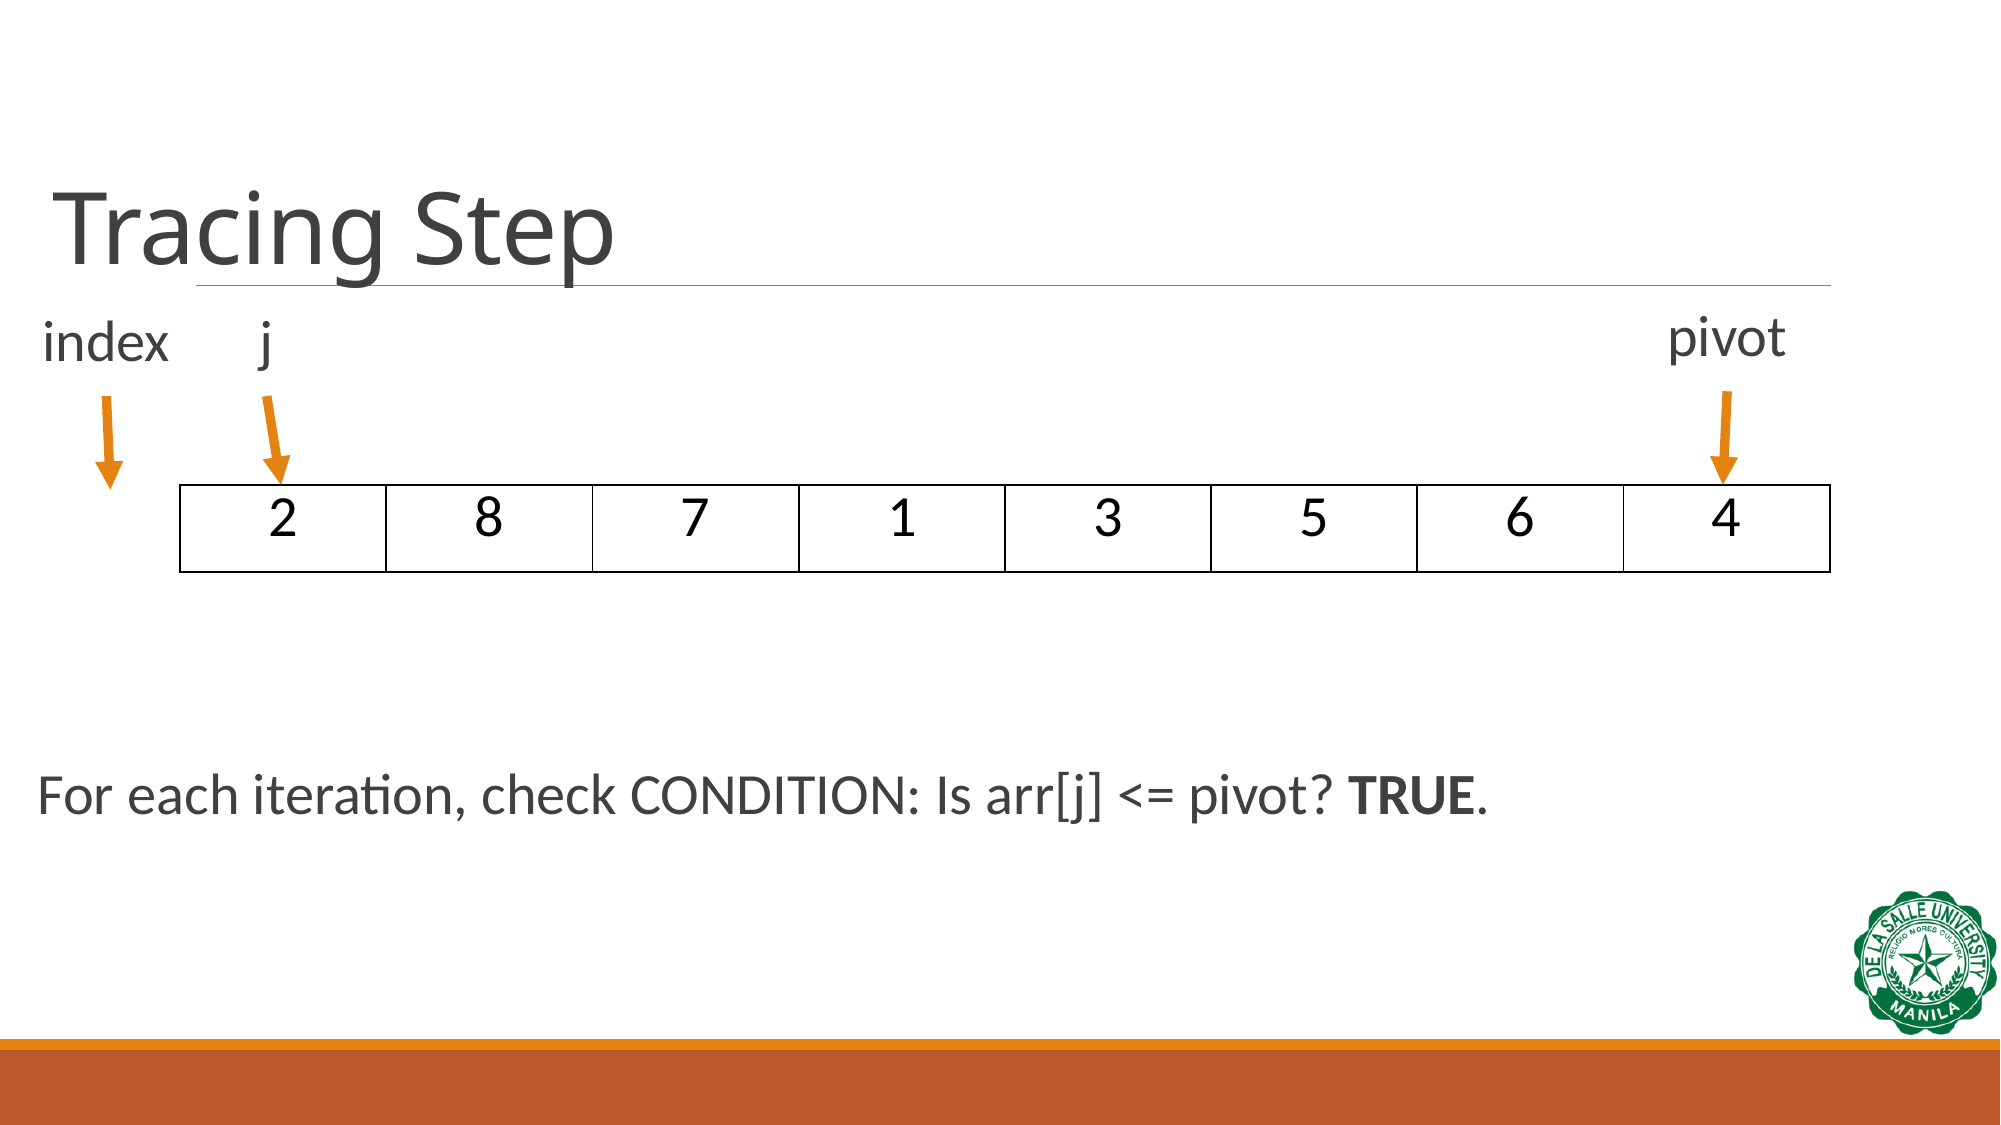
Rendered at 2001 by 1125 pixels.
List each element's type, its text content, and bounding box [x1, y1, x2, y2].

title Tracing Step [37, 54, 1688, 293]
text_box index [37, 311, 176, 396]
text_box pivot [1658, 307, 1797, 392]
table_header 4 [1624, 486, 1829, 571]
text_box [1722, 390, 1728, 486]
table_header 2 [181, 486, 385, 571]
picture [1850, 887, 2000, 1038]
table_header 1 [800, 486, 1004, 571]
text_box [105, 395, 111, 491]
table_header 3 [1006, 486, 1210, 571]
table_header 7 [593, 486, 798, 571]
table_header 5 [1212, 486, 1416, 571]
table_header 6 [1418, 486, 1623, 571]
text_box For each iteration, check CONDITION: Is arr[j] <= pivot? TRUE. [37, 764, 1688, 1050]
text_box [266, 395, 282, 486]
text_box j [197, 311, 336, 396]
table_header 8 [387, 486, 592, 571]
